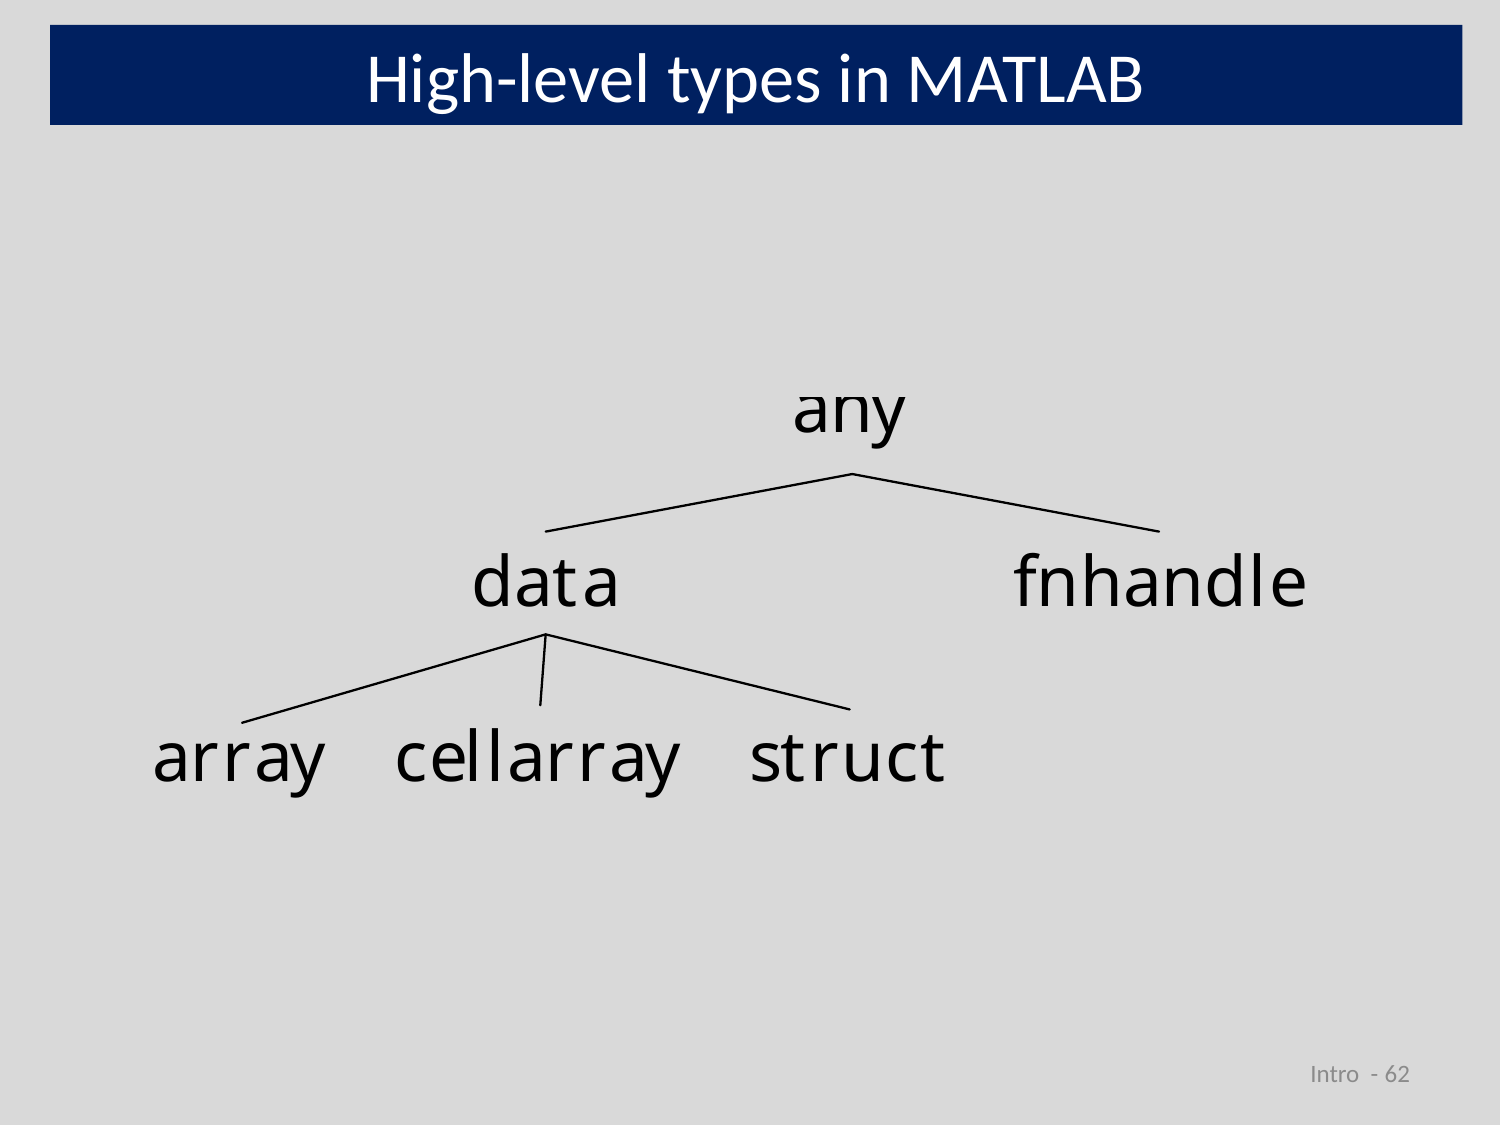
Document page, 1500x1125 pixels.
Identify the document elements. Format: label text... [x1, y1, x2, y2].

picture [146, 396, 1310, 800]
list High-level types in MATLAB [50, 24, 1463, 125]
slide_number 62 [1275, 1042, 1425, 1103]
